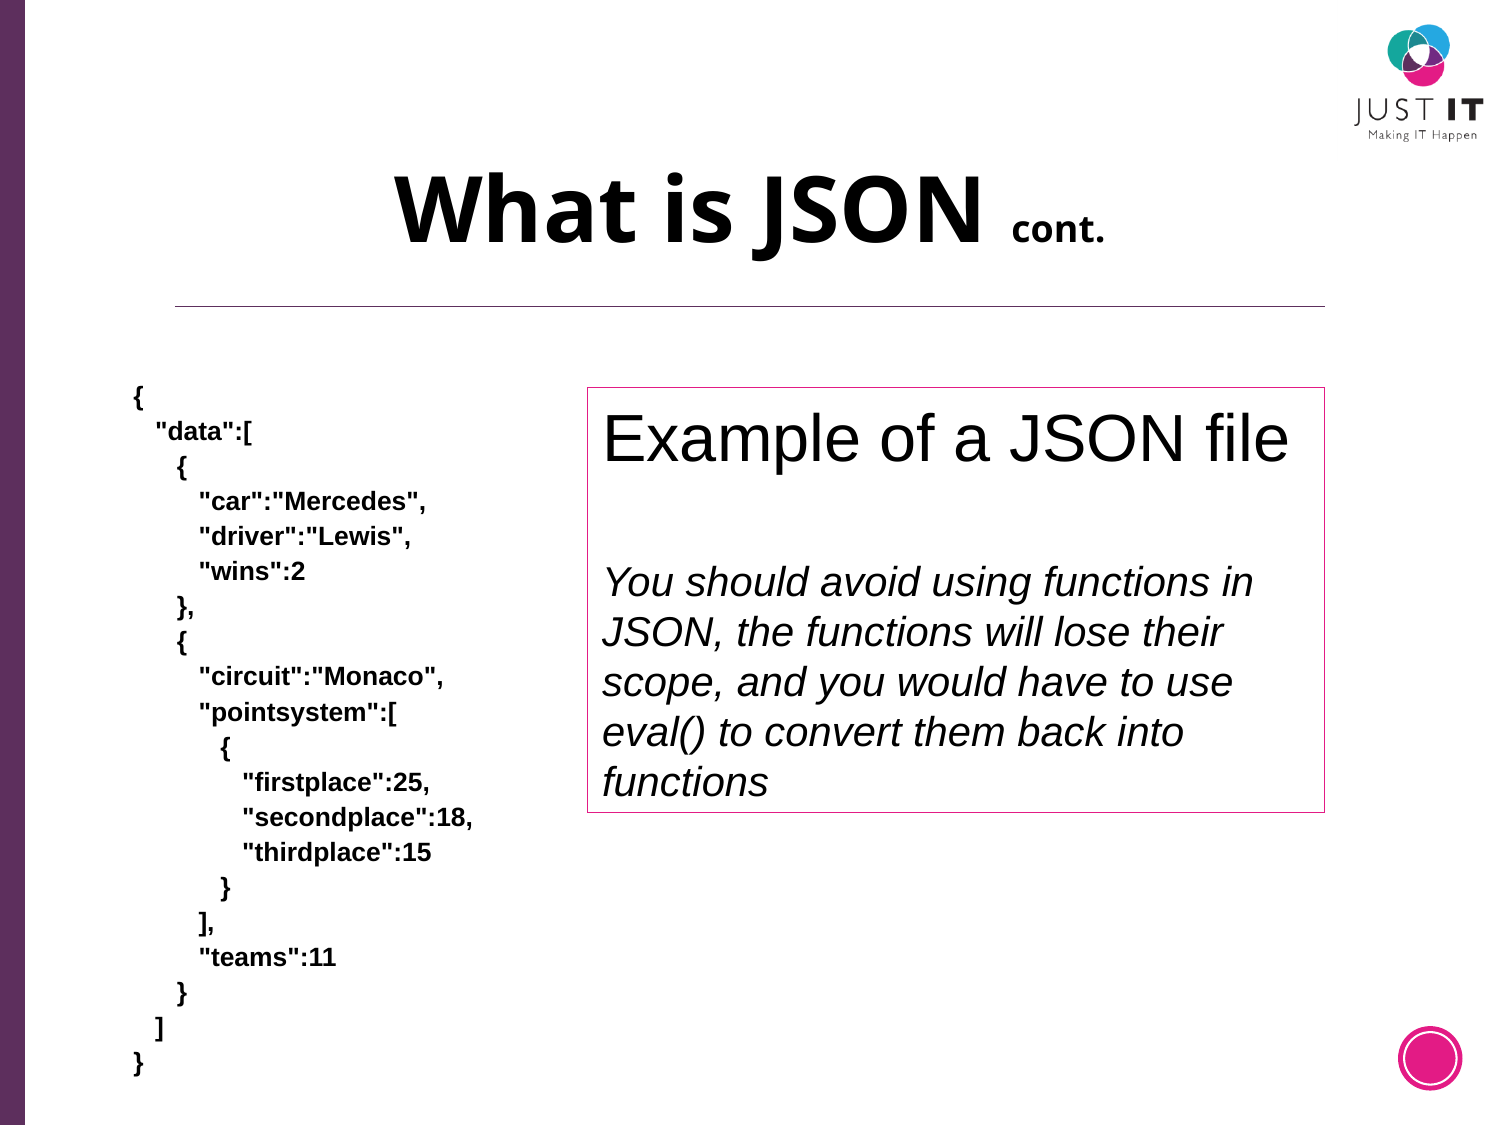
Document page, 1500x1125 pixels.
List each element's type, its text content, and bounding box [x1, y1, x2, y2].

list { "data":[ { "car":"Mercedes", "driver":"Lewis", "wins":2 }, { "circuit":"Monaco", "pointsystem":[ { "firstplace":25, "secondplace":18, "thirdplace":15 } ], "teams":11 } ] } [75, 375, 1425, 1088]
title What is JSON cont. [75, 119, 1425, 307]
text_box Example of a JSON file You should avoid using functions in JSON, the functions will lose their scope, and you would have to use eval() to convert them back into functions [587, 387, 1325, 813]
picture [1337, 0, 1499, 161]
